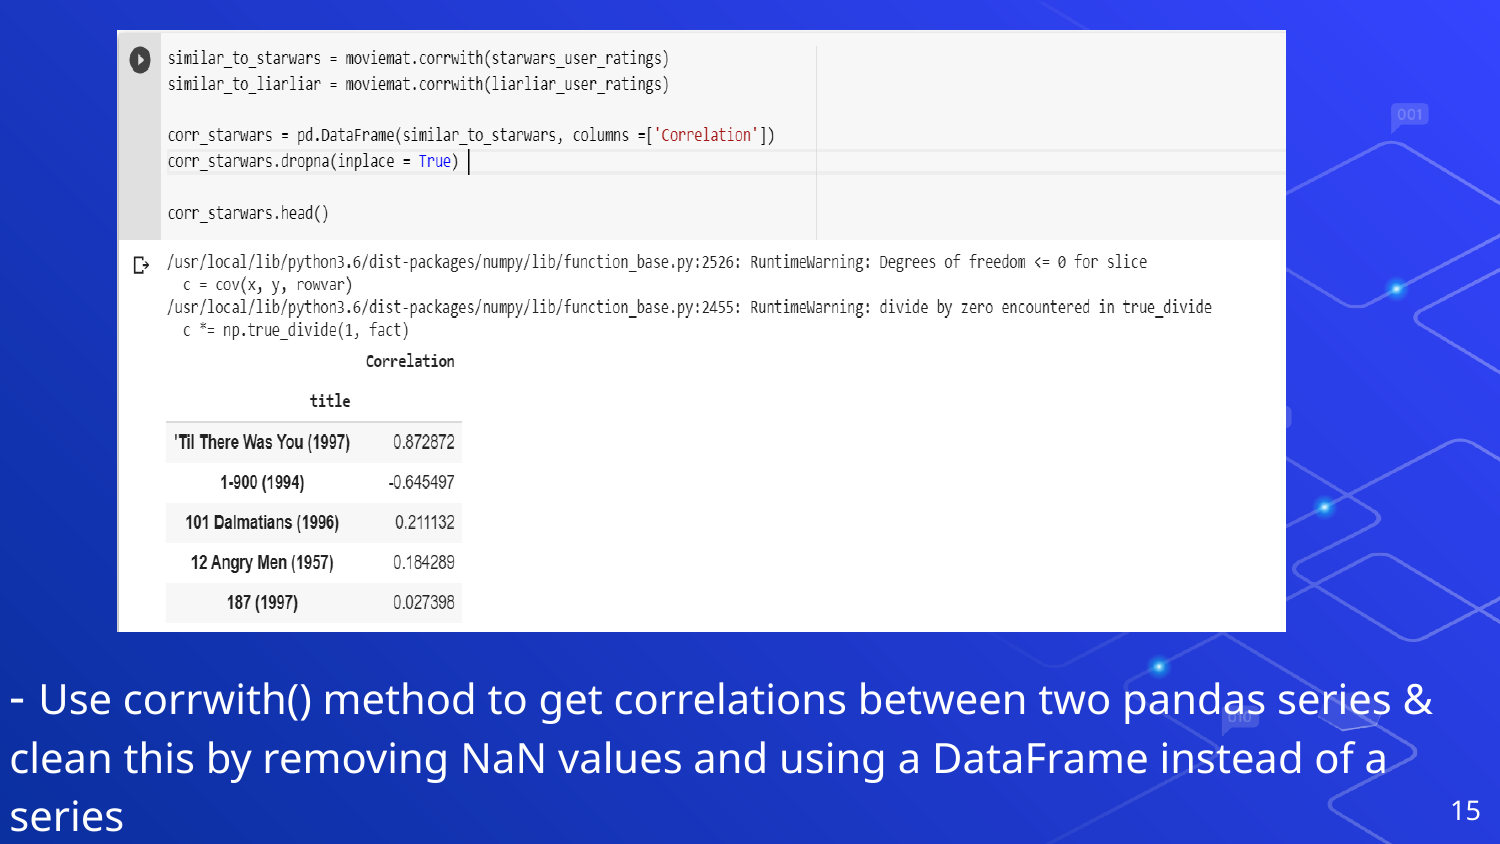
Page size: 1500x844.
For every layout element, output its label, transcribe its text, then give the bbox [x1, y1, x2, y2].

picture [0, 0, 1500, 844]
text_box - Use corrwith() method to get correlations between two pandas series & clean this by removing NaN values and using a DataFrame instead of a series [9, 655, 1500, 747]
slide_number 15 [1391, 779, 1482, 844]
